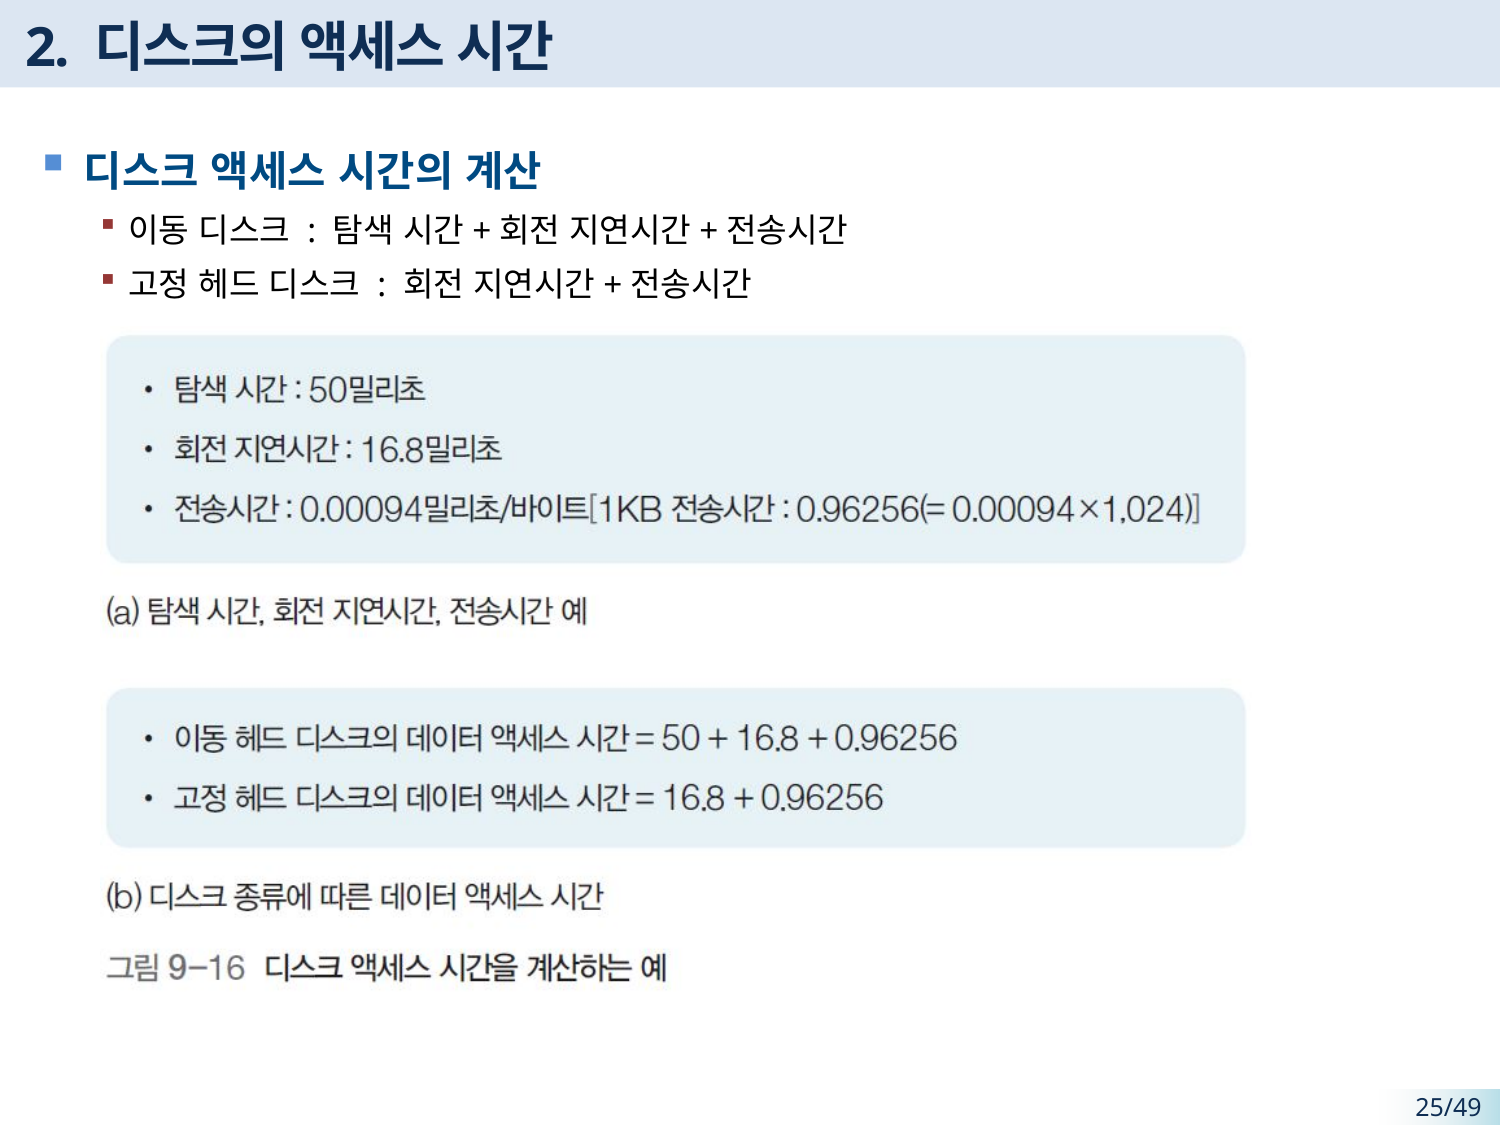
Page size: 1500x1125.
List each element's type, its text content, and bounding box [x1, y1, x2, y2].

picture [100, 325, 1252, 993]
title 2. 디스크의 액세스 시간 [10, 5, 1437, 84]
list 디스크 액세스 시간의 계산 이동 디스크 : 탐색 시간+회전 지연시간+전송시간 고정 헤드 디스크 : 회전 지연시간+전송시간 [10, 126, 1481, 1057]
